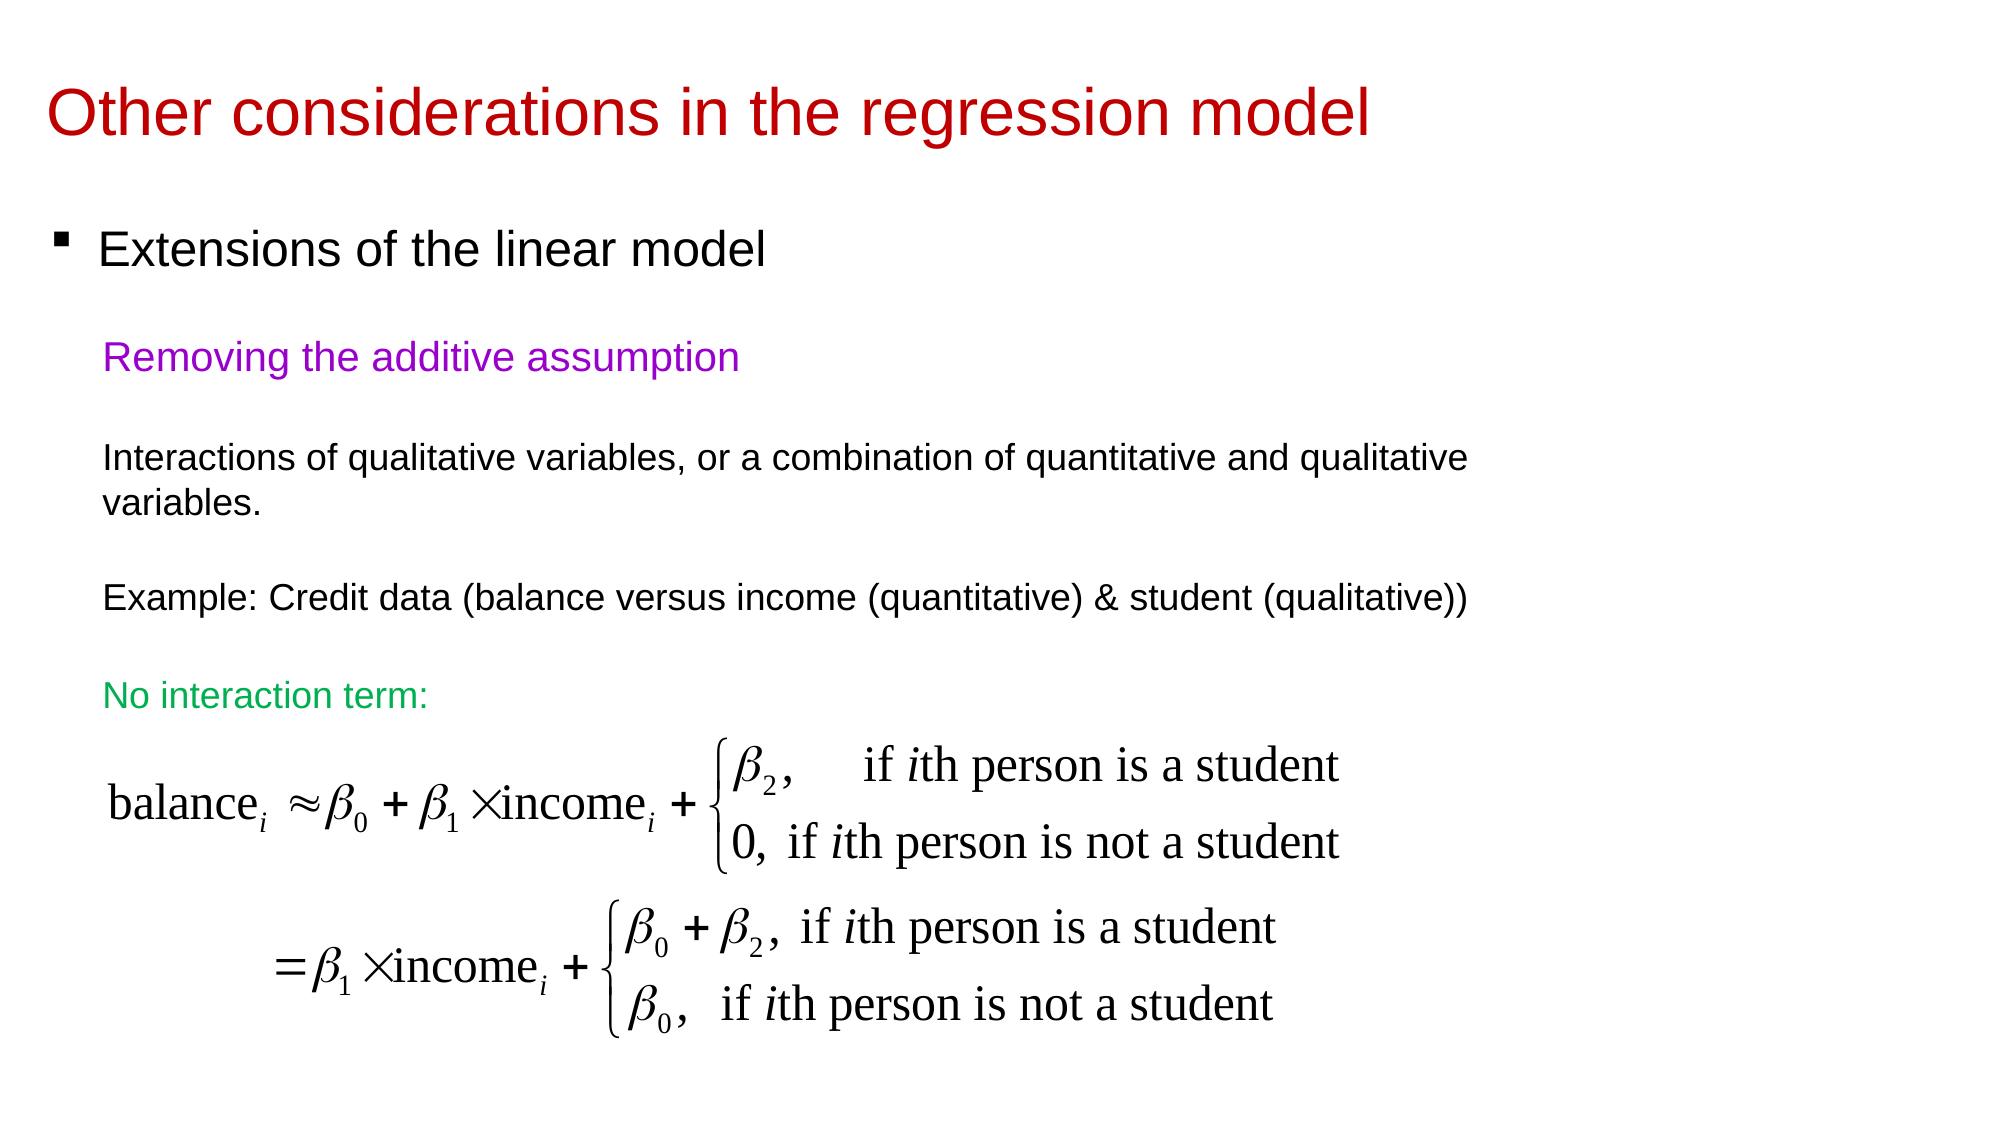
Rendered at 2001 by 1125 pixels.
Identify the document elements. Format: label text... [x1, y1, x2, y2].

text_box Interactions of qualitative variables, or a combination of quantitative and qualitative variables. [87, 425, 1513, 531]
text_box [100, 725, 1351, 1052]
text_box Other considerations in the regression model [31, 61, 1875, 237]
text_box Extensions of the linear model [35, 208, 1474, 284]
text_box No interaction term: [87, 663, 884, 724]
text_box Removing the additive assumption [87, 322, 1013, 388]
text_box Example: Credit data (balance versus income (quantitative) & student (qualitative)) [87, 565, 1526, 626]
